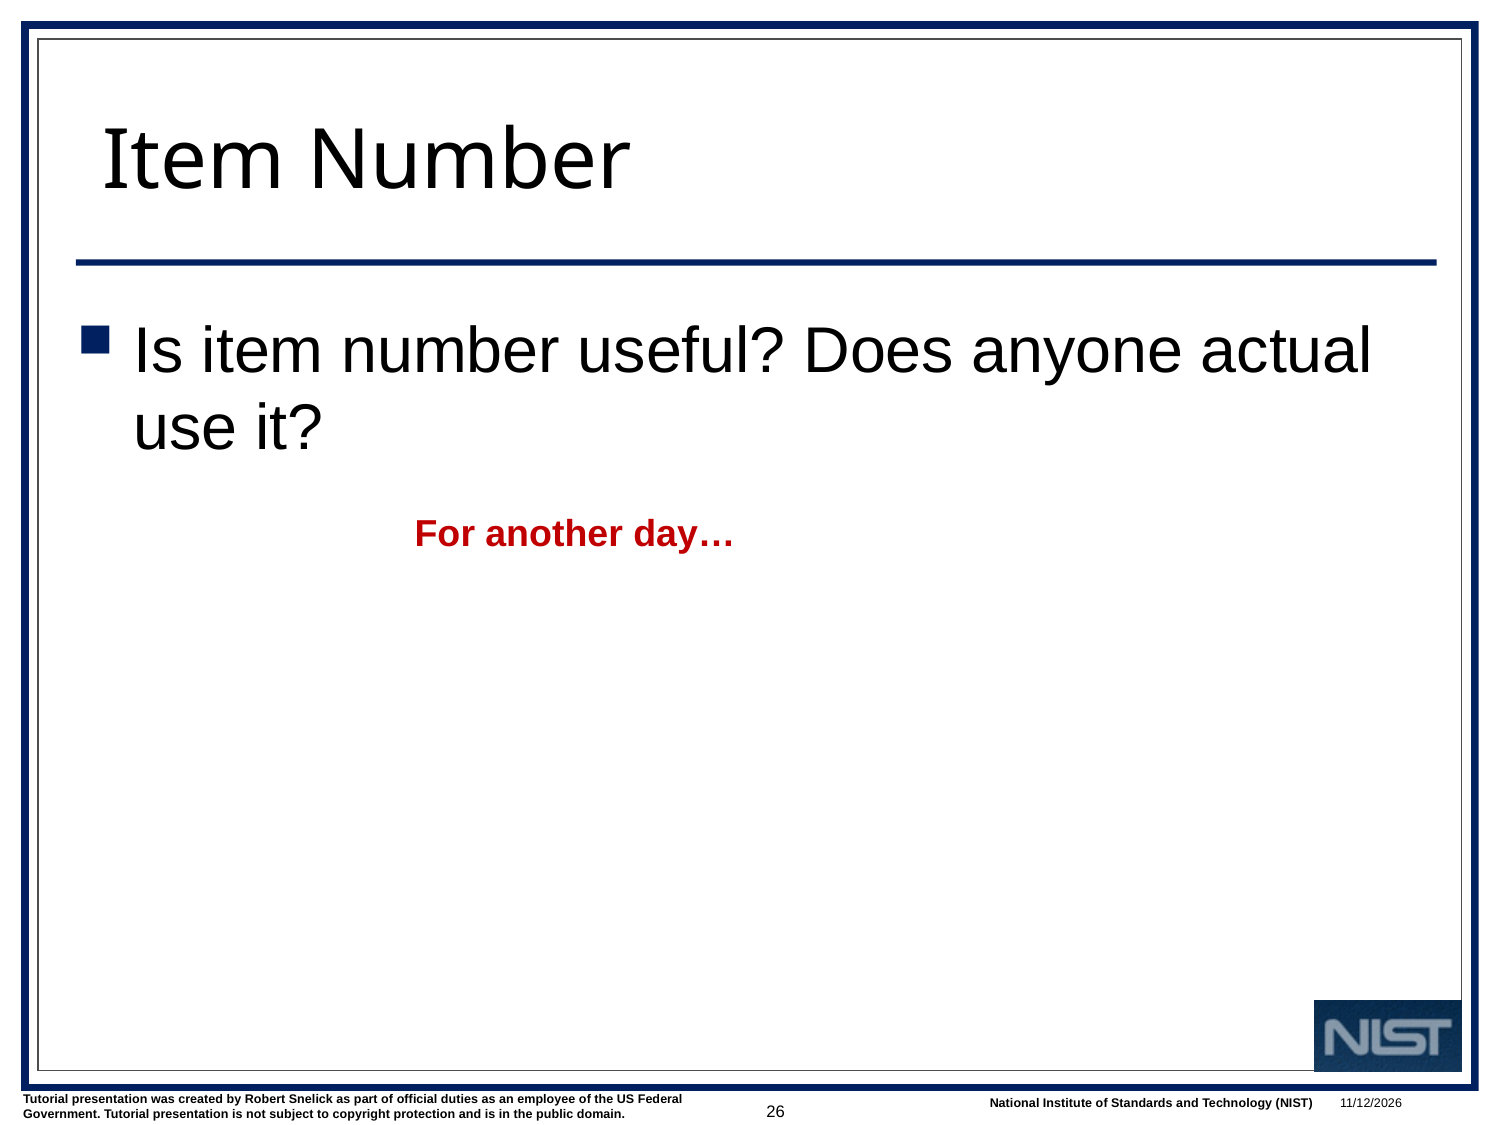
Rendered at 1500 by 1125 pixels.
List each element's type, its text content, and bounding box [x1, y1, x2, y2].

picture [1314, 1000, 1462, 1072]
title Item Number [87, 77, 1426, 213]
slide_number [1324, 1087, 1463, 1113]
slide_number 26 [712, 1071, 801, 1125]
list Is item number useful? Does anyone actual use it? [62, 299, 1438, 1051]
text_box For another day… [399, 501, 775, 562]
